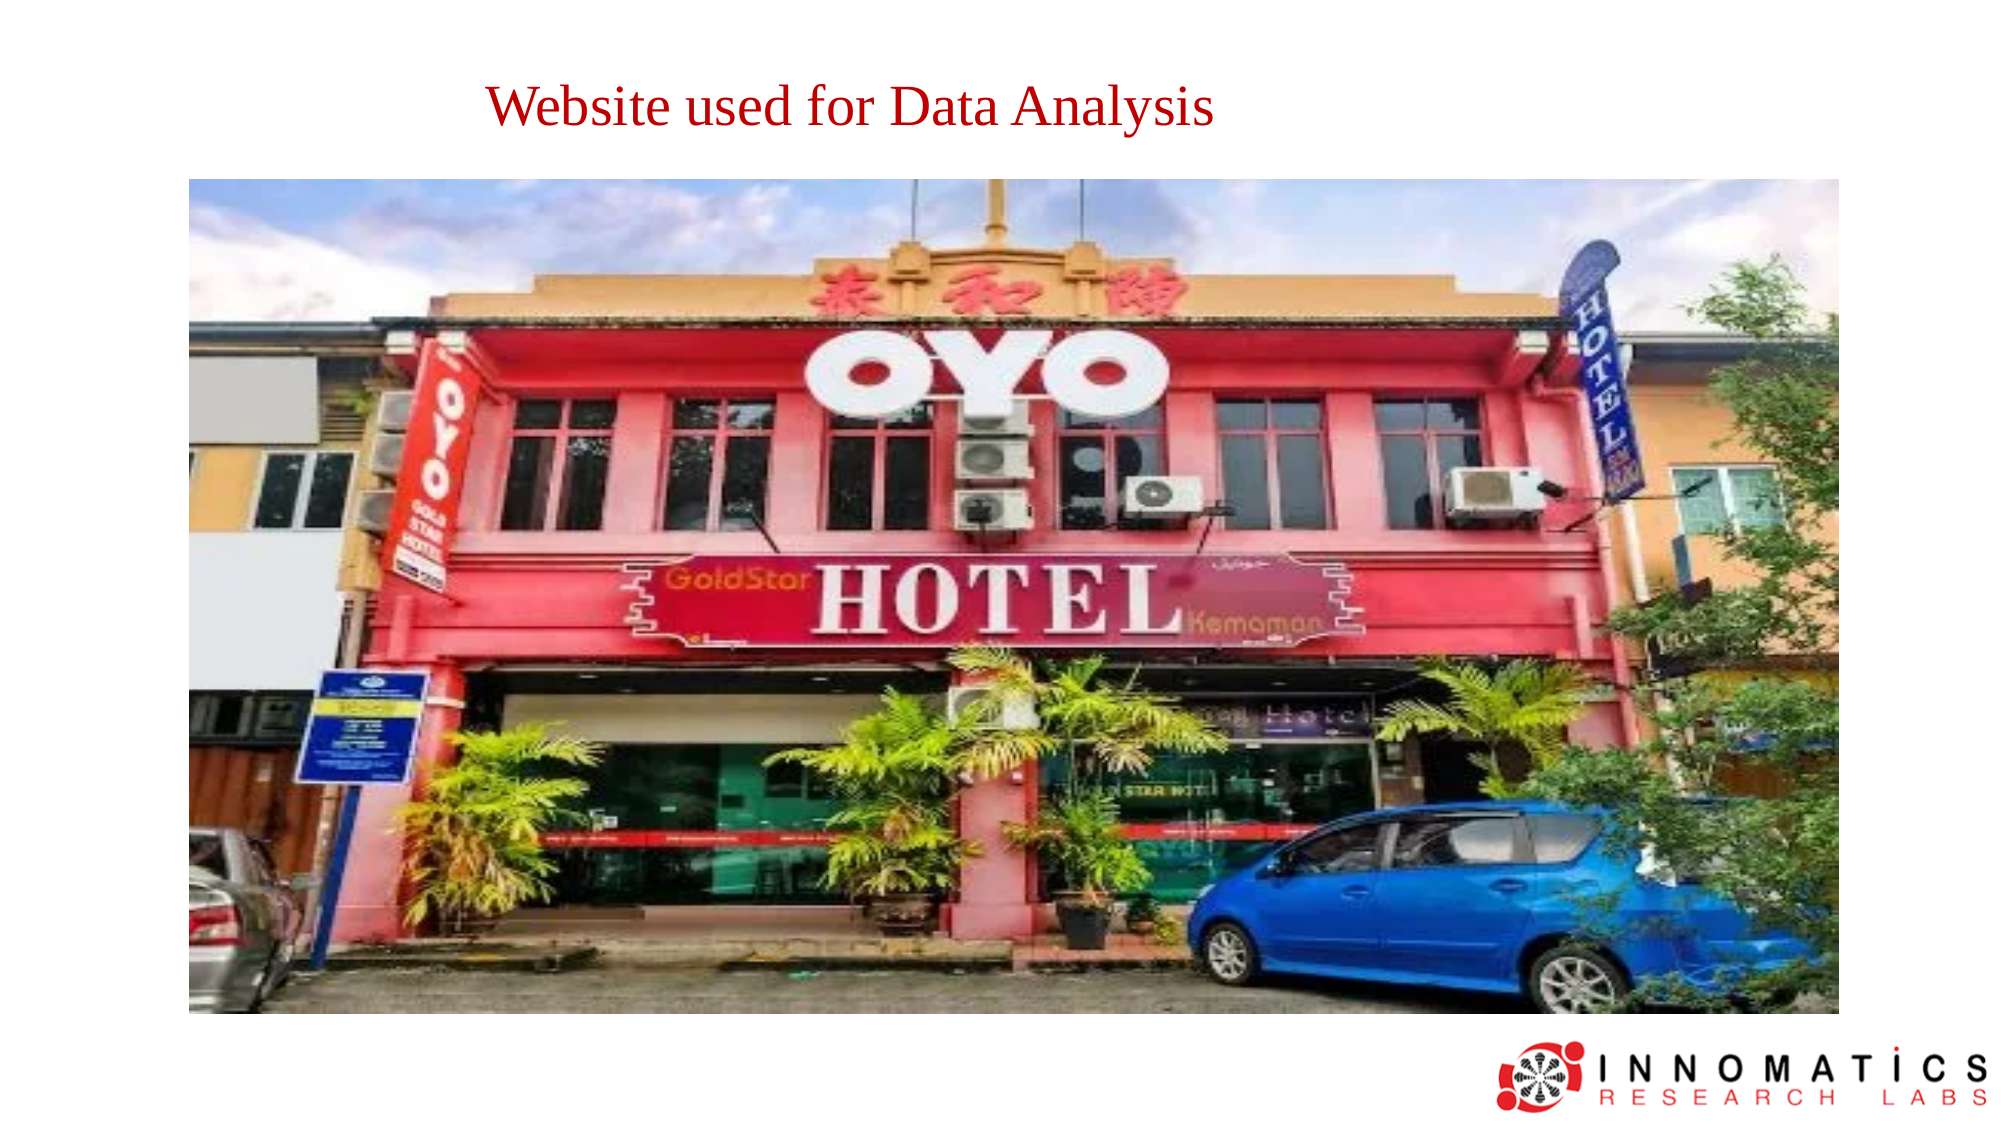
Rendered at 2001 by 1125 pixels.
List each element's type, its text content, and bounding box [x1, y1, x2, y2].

picture [1482, 1030, 2000, 1125]
text_box Website used for Data Analysis [303, 59, 1398, 145]
picture [189, 179, 1839, 1014]
